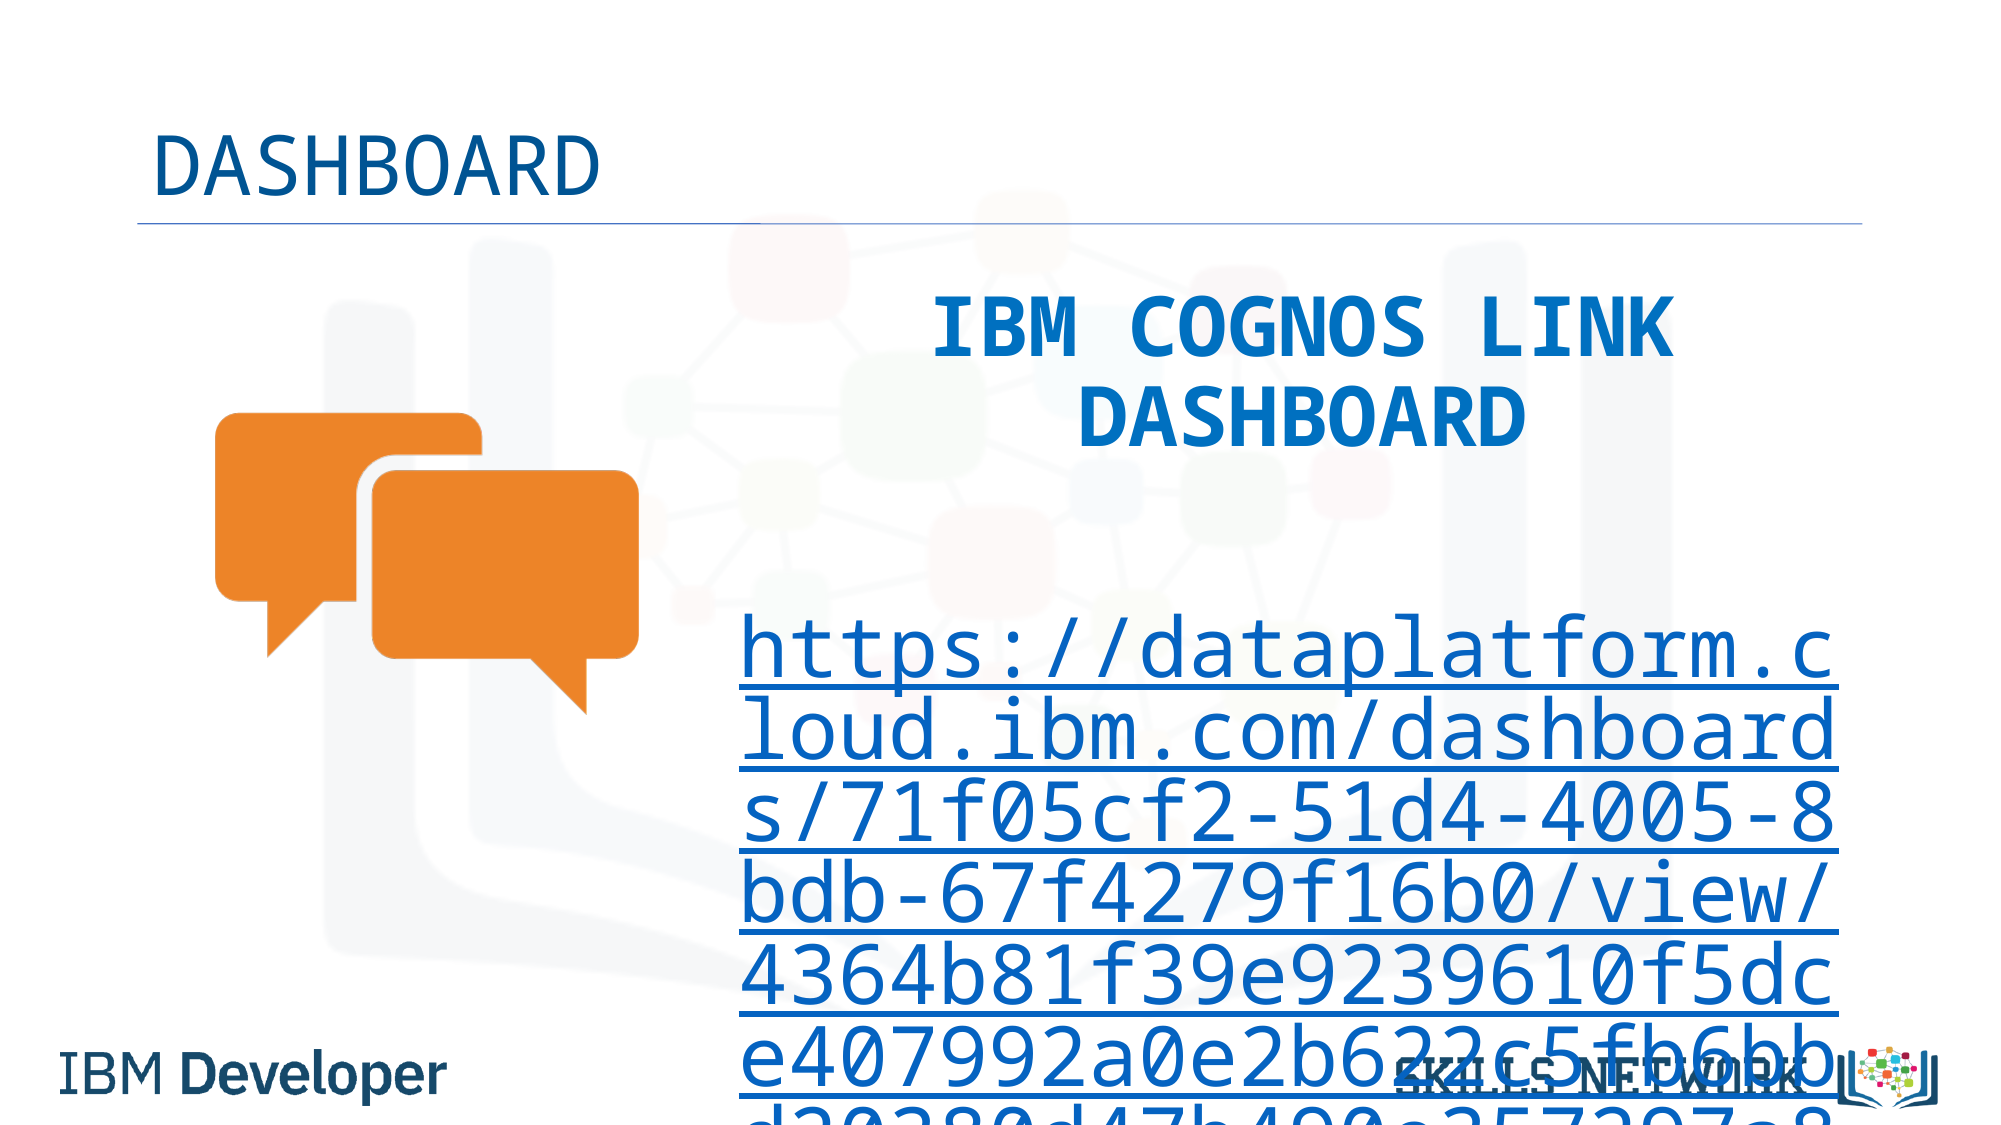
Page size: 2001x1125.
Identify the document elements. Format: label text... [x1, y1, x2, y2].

picture [176, 311, 678, 813]
picture [1390, 1045, 1945, 1111]
picture [55, 1045, 459, 1108]
title DASHBOARD [137, 59, 1863, 278]
list IBM COGNOS LINK DASHBOARD https://dataplatform.cloud.ibm.com/dashboards/71f05cf2-51d4-4005-8bdb-67f4279f16b0/view/4364b81f39e9239610f5dce407992a0e2b622c5fb6bbd20380d47b490e357297a86045c2c82b1d08dc435637f4ba410ccf [723, 277, 1884, 937]
